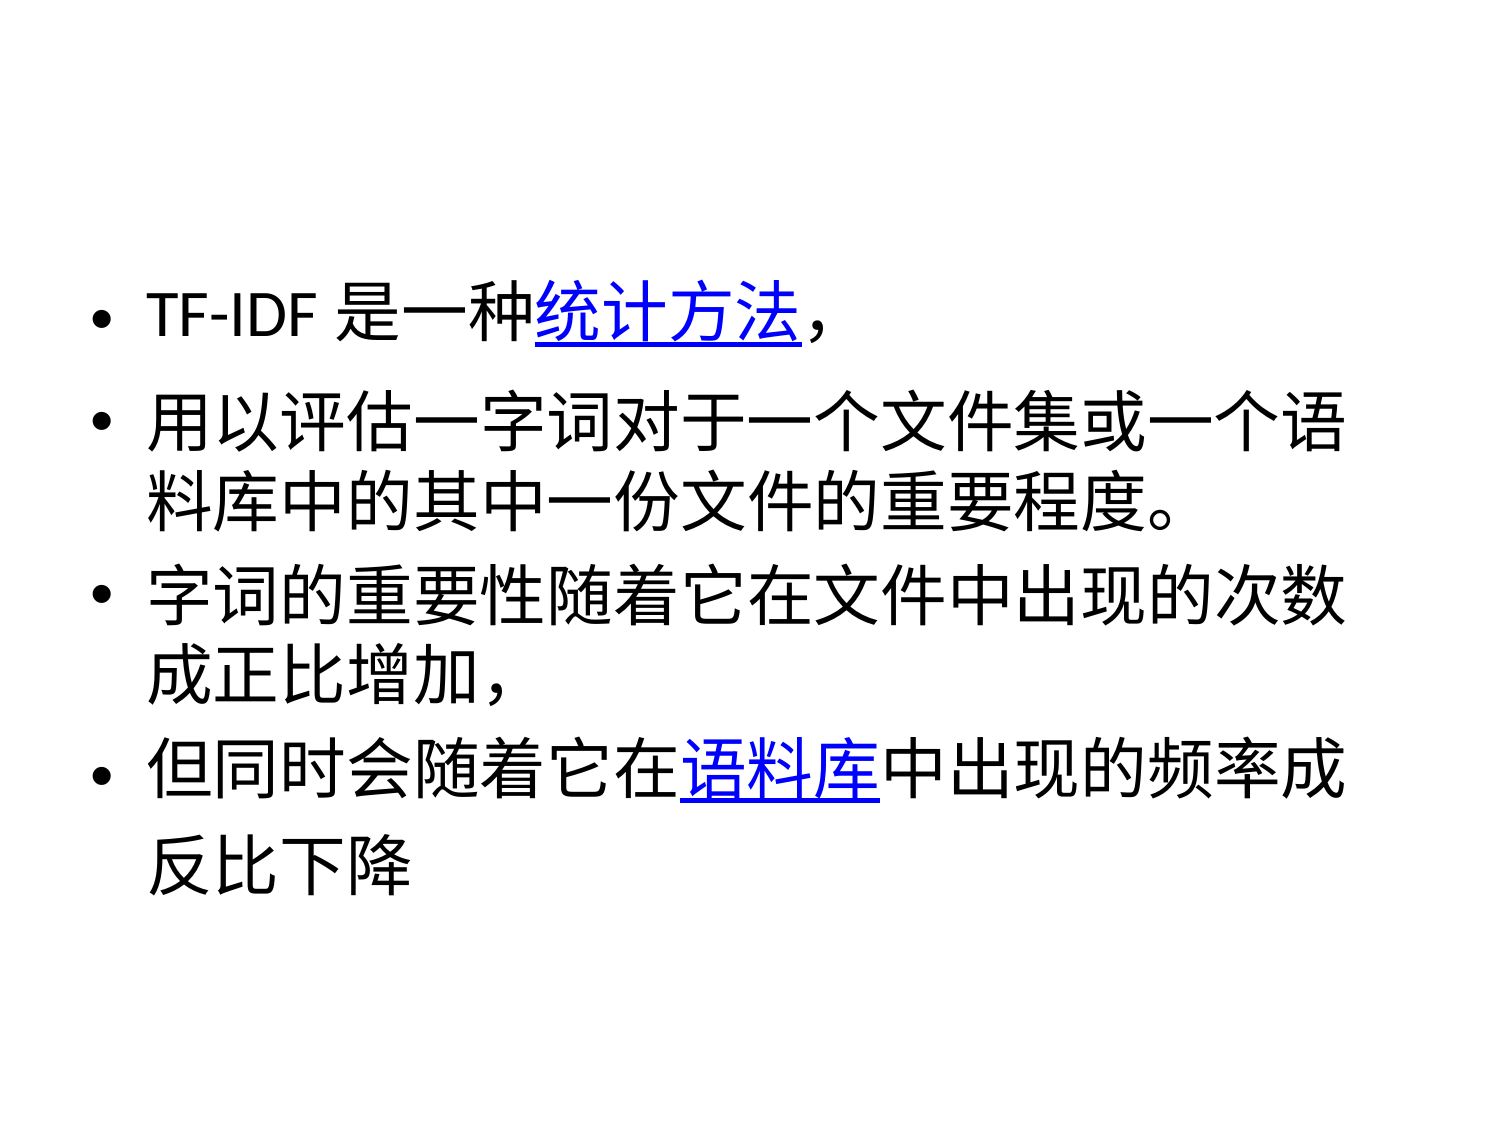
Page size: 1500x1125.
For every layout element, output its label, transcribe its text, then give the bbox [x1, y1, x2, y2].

list TF-IDF是一种统计方法， 用以评估一字词对于一个文件集或一个语料库中的其中一份文件的重要程度。 字词的重要性随着它在文件中出现的次数成正比增加， 但同时会随着它在语料库中出现的频率成反比下降 [75, 262, 1425, 1005]
